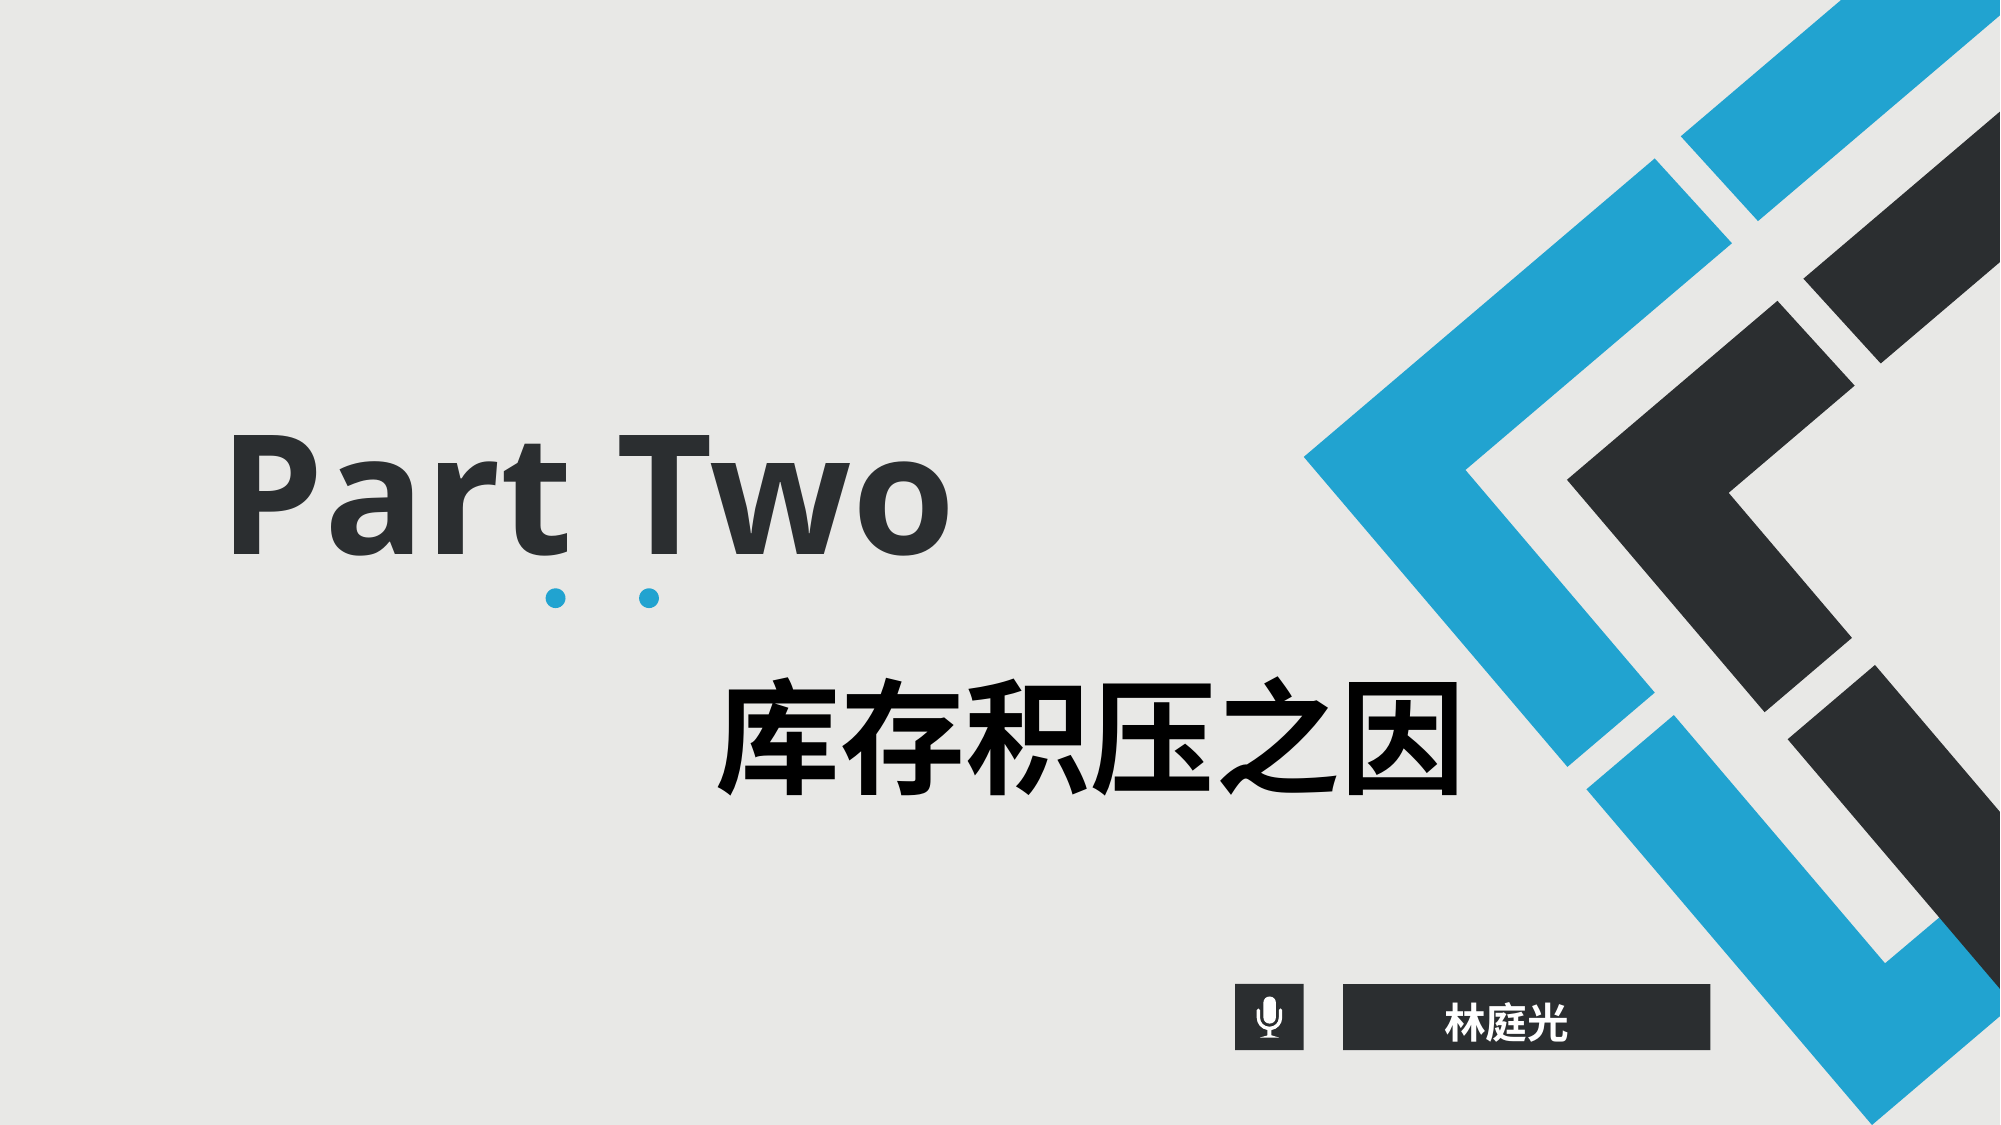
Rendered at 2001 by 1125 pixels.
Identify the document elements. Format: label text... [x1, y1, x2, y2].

text_box [1785, 662, 2000, 991]
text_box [638, 588, 946, 609]
text_box [1801, 109, 2000, 366]
text_box [543, 586, 568, 611]
text_box [1301, 156, 1735, 769]
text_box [1342, 983, 1711, 1055]
text_box 库存积压之因 [700, 651, 1485, 817]
text_box [1678, 0, 2000, 224]
text_box [1584, 712, 2000, 1125]
text_box [1564, 298, 1857, 715]
text_box Part Two [205, 380, 1202, 596]
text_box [1234, 983, 1304, 1051]
